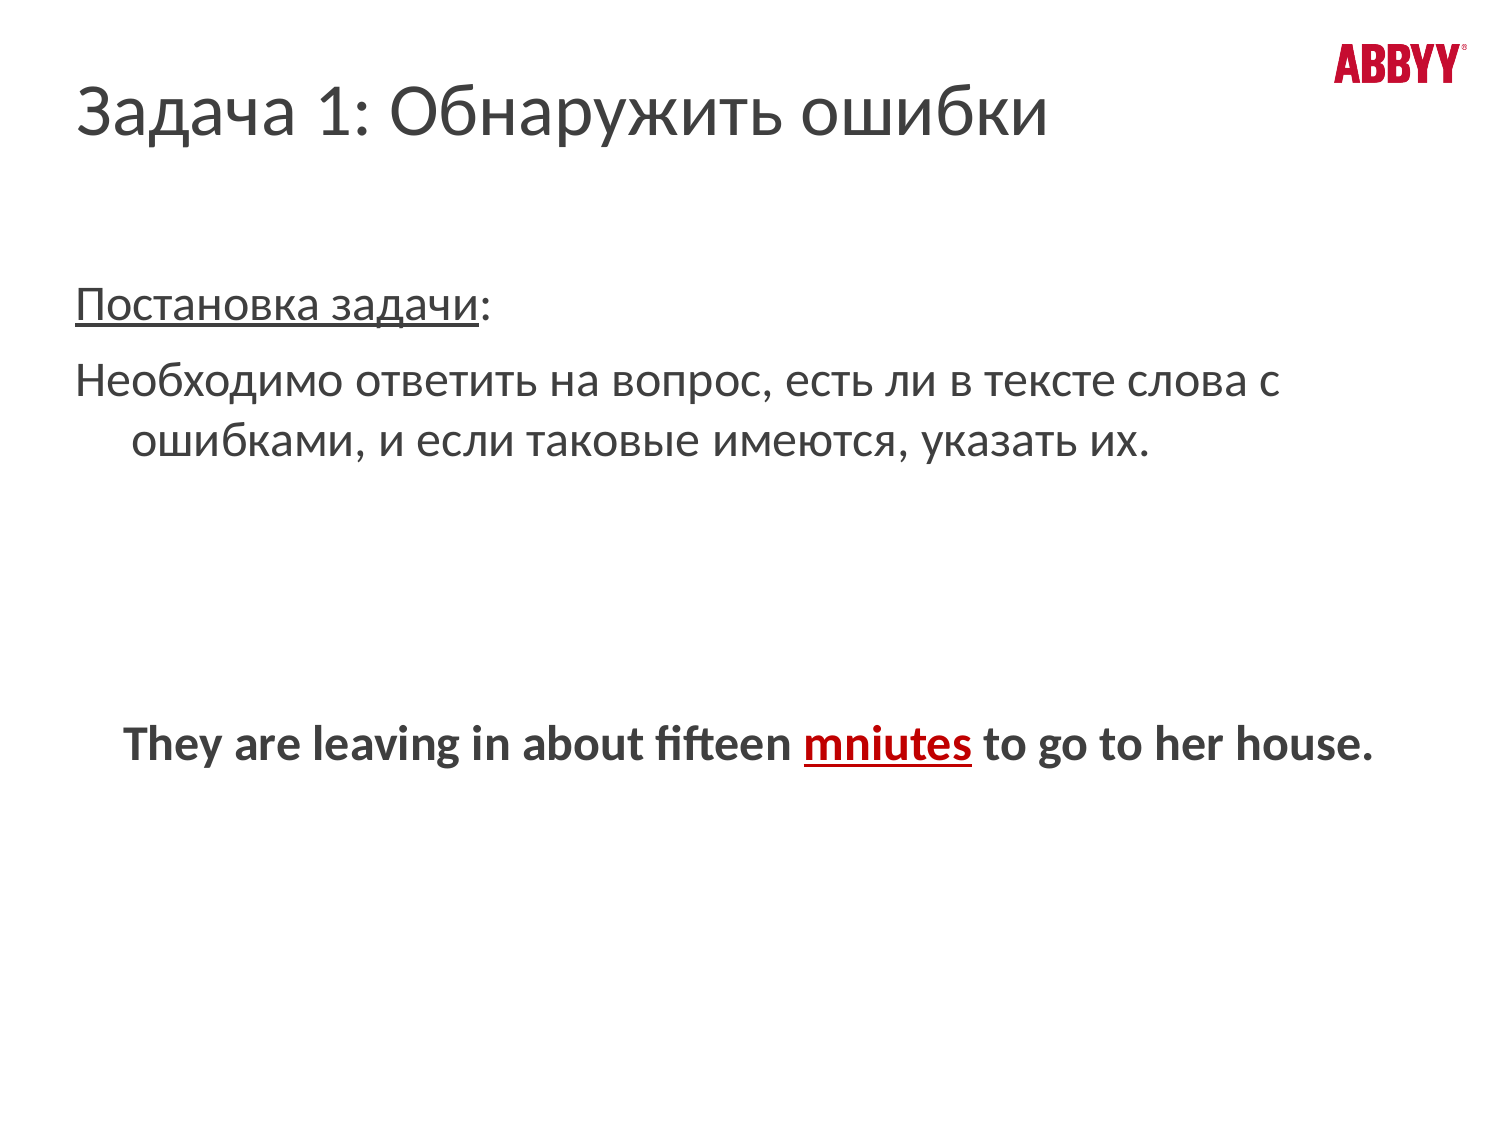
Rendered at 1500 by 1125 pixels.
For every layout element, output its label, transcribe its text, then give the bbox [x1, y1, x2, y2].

picture [1334, 44, 1467, 83]
list Постановка задачи: Необходимо ответить на вопрос, есть ли в тексте слова с ошибками, и если таковые имеются, указать их. They are leaving in about fifteen mniutes to go to her house. [75, 262, 1424, 1059]
title Задача 1: Обнаружить ошибки [76, 60, 1294, 256]
